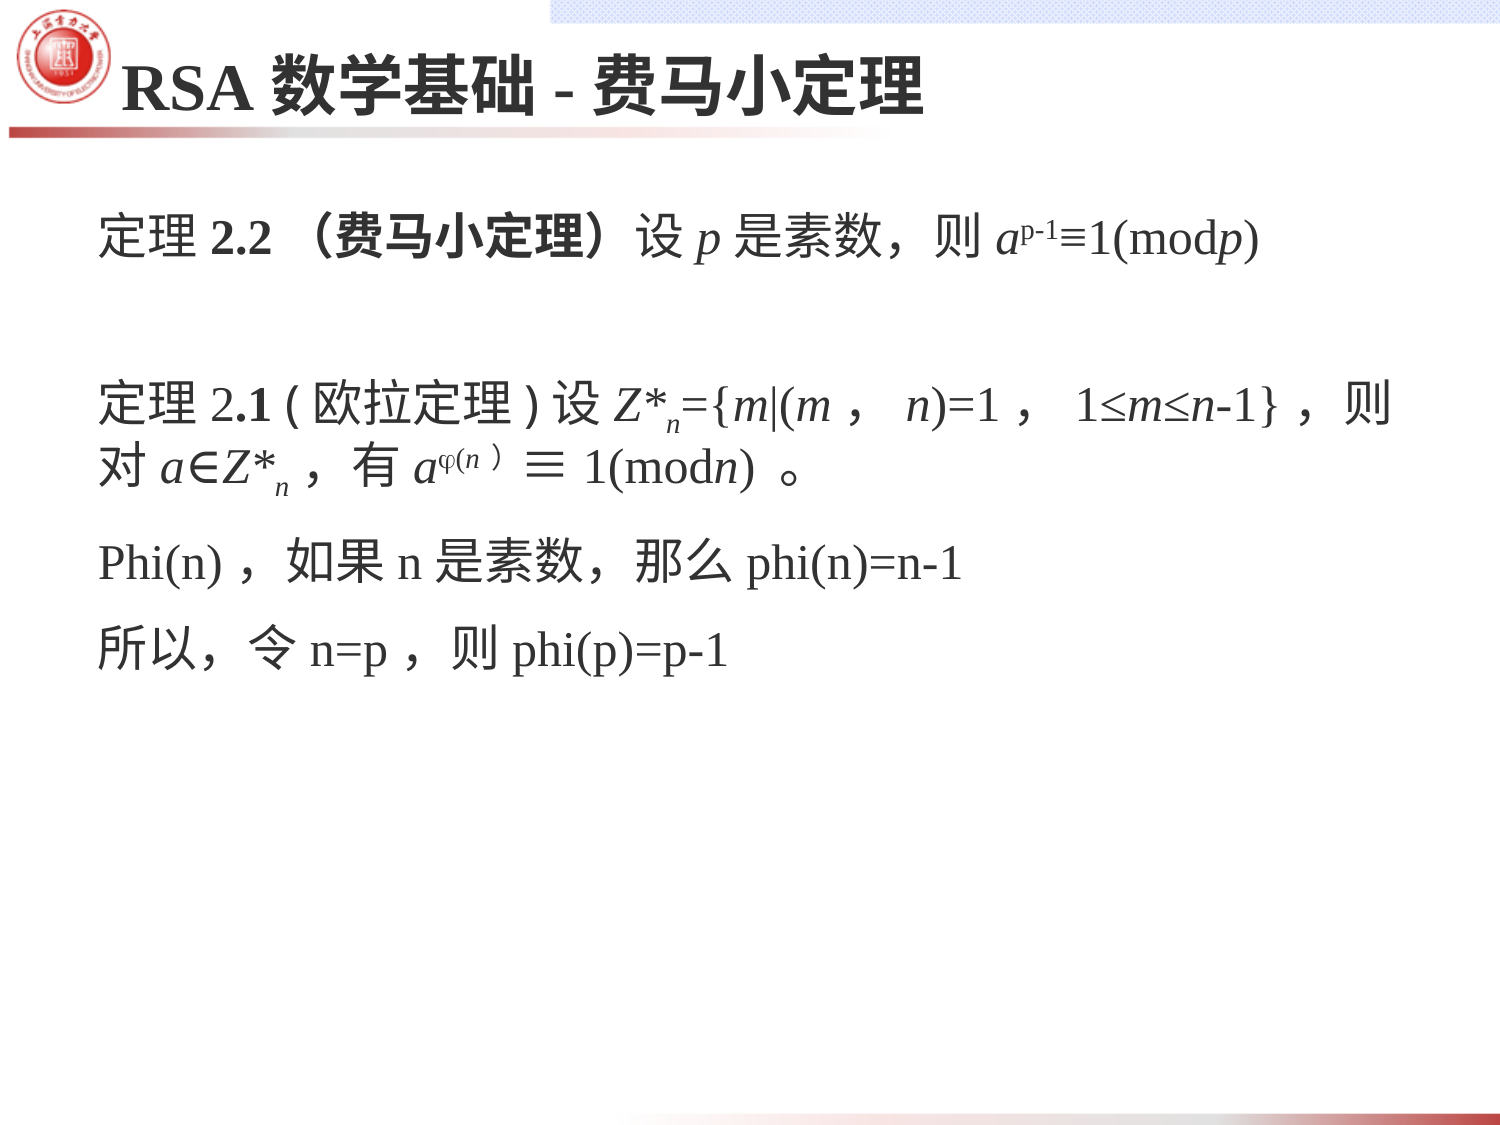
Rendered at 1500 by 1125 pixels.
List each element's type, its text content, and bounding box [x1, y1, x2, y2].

list 定理2.2（费马小定理）设p是素数，则ap-1≡1(modp) 定理2.1 (欧拉定理)设Z*n={m|(m，n)=1，1≤m≤n-1}，则对a∈Z*n，有a(n）≡1(modn) 。 Phi(n)，如果n是素数，那么phi(n)=n-1 所以，令n=p，则phi(p)=p-1 [41, 202, 1429, 945]
picture [0, 0, 1500, 1125]
title RSA数学基础-费马小定理 [121, 32, 1469, 124]
